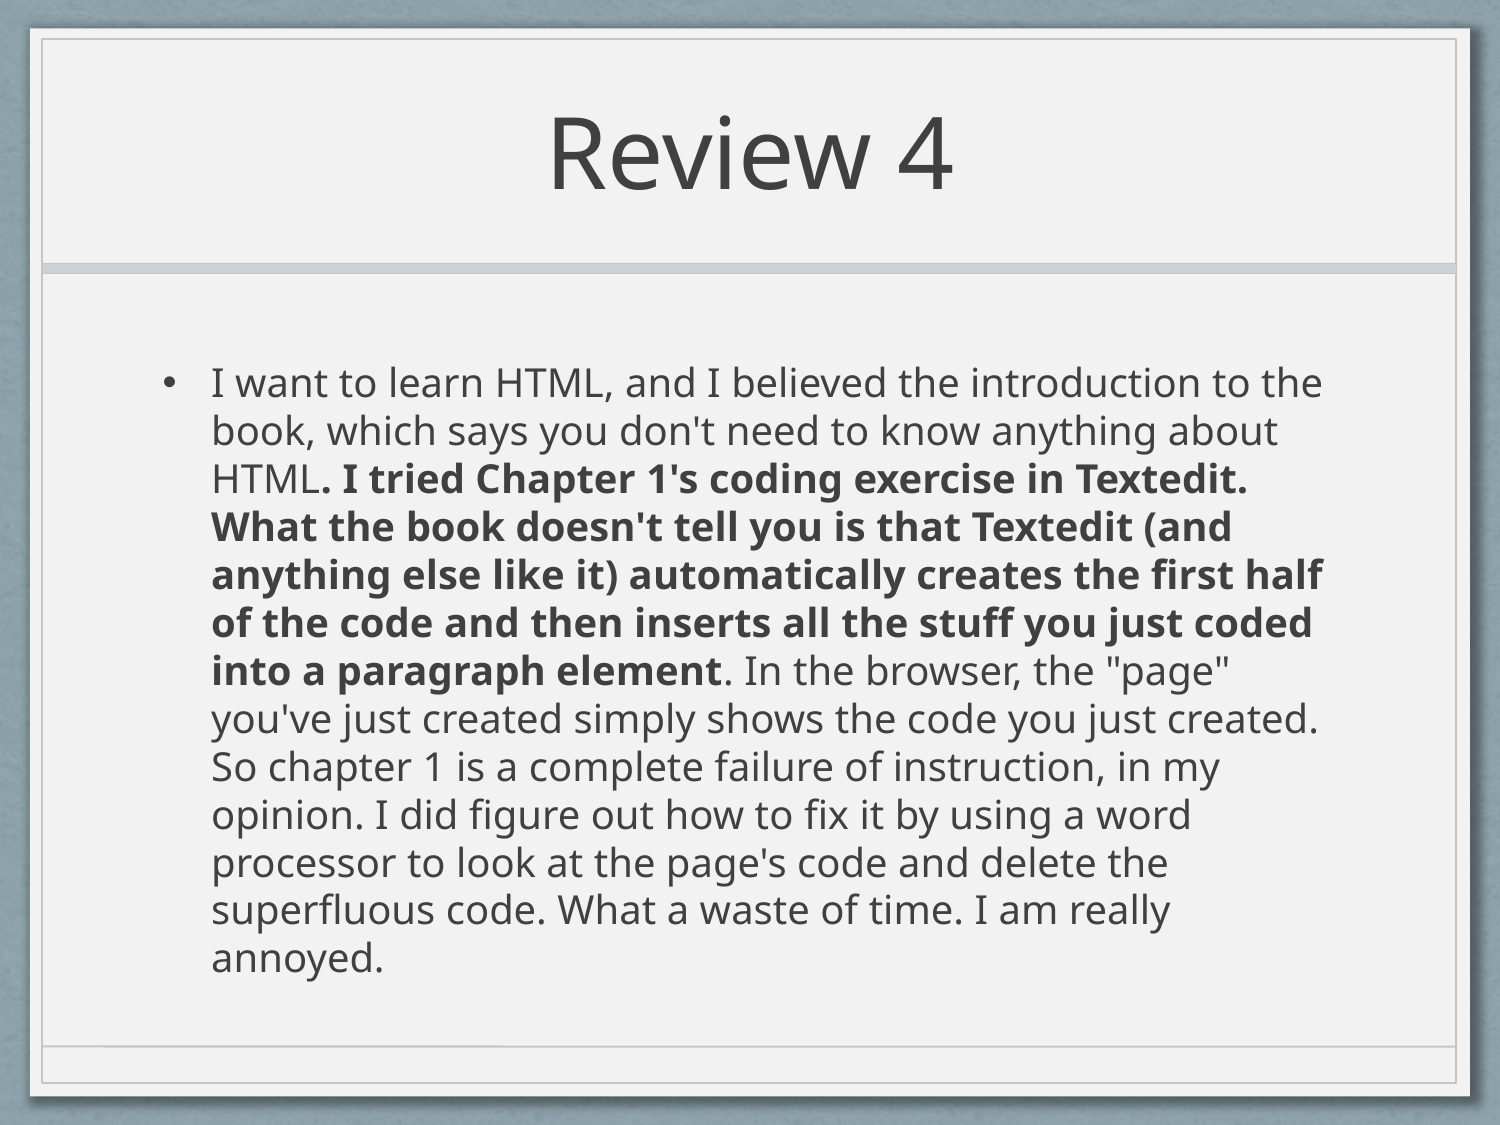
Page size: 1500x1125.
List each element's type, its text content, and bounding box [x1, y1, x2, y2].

list I want to learn HTML, and I believed the introduction to the book, which says you don't need to know anything about HTML. I tried Chapter 1's coding exercise in Textedit. What the book doesn't tell you is that Textedit (and anything else like it) automatically creates the first half of the code and then inserts all the stuff you just coded into a paragraph element. In the browser, the "page" you've just created simply shows the code you just created. So chapter 1 is a complete failure of instruction, in my opinion. I did figure out how to fix it by using a word processor to look at the page's code and delete the superfluous code. What a waste of time. I am really annoyed. [147, 350, 1353, 995]
title Review 4 [147, 40, 1353, 260]
